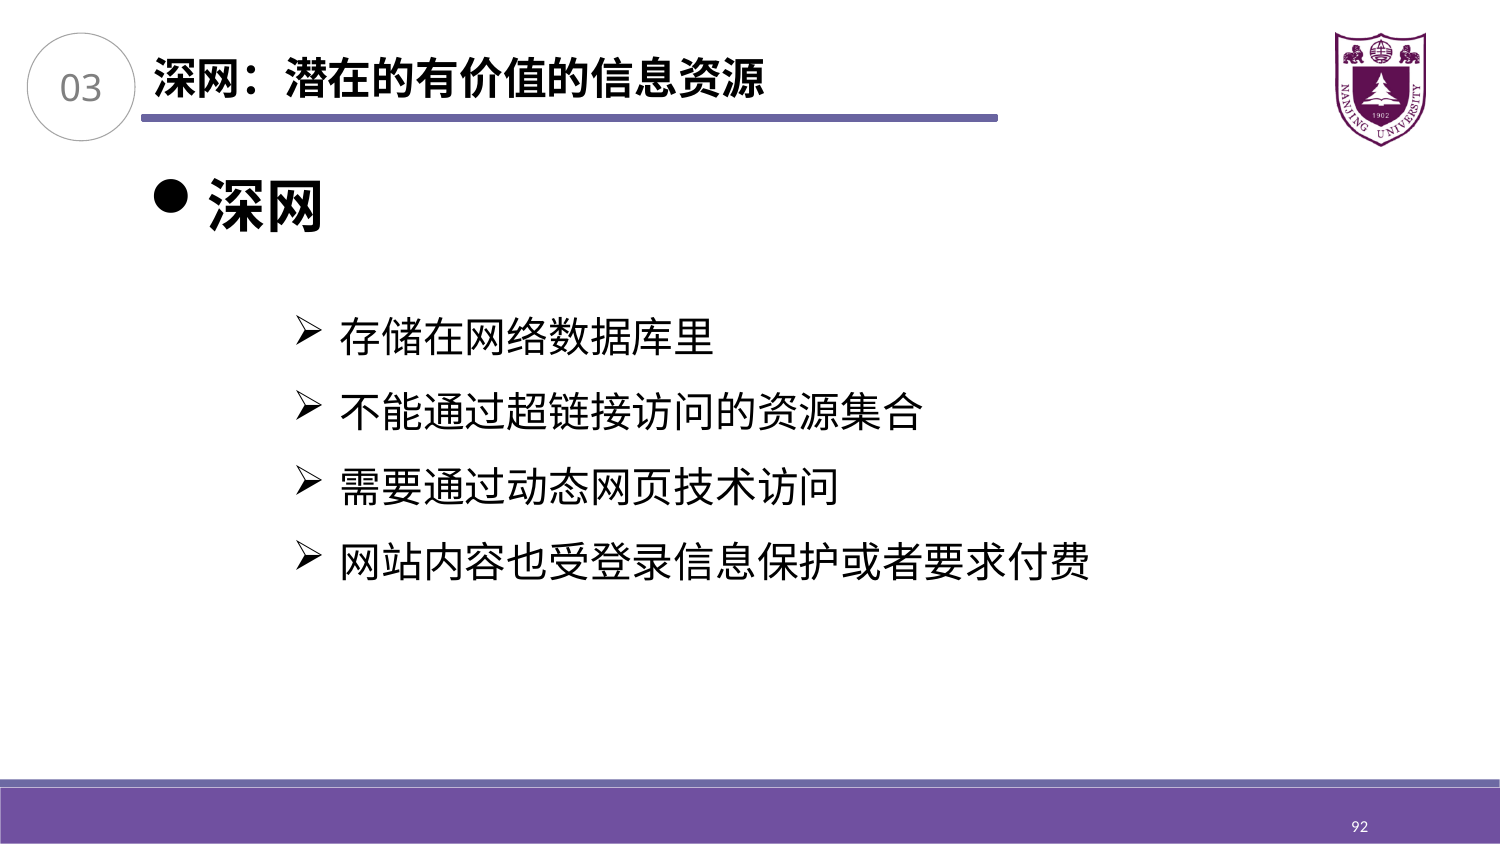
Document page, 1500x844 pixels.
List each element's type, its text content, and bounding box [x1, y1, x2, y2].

text_box 深网 [135, 126, 424, 247]
text_box 03 [25, 31, 137, 143]
slide_number 92 [1218, 803, 1380, 844]
text_box [141, 114, 998, 122]
text_box 深网：潜在的有价值的信息资源 [141, 45, 778, 109]
picture [1334, 31, 1427, 147]
text_box 存储在网络数据库里 不能通过超链接访问的资源集合 需要通过动态网页技术访问 网站内容也受登录信息保护或者要求付费 [206, 280, 1450, 592]
